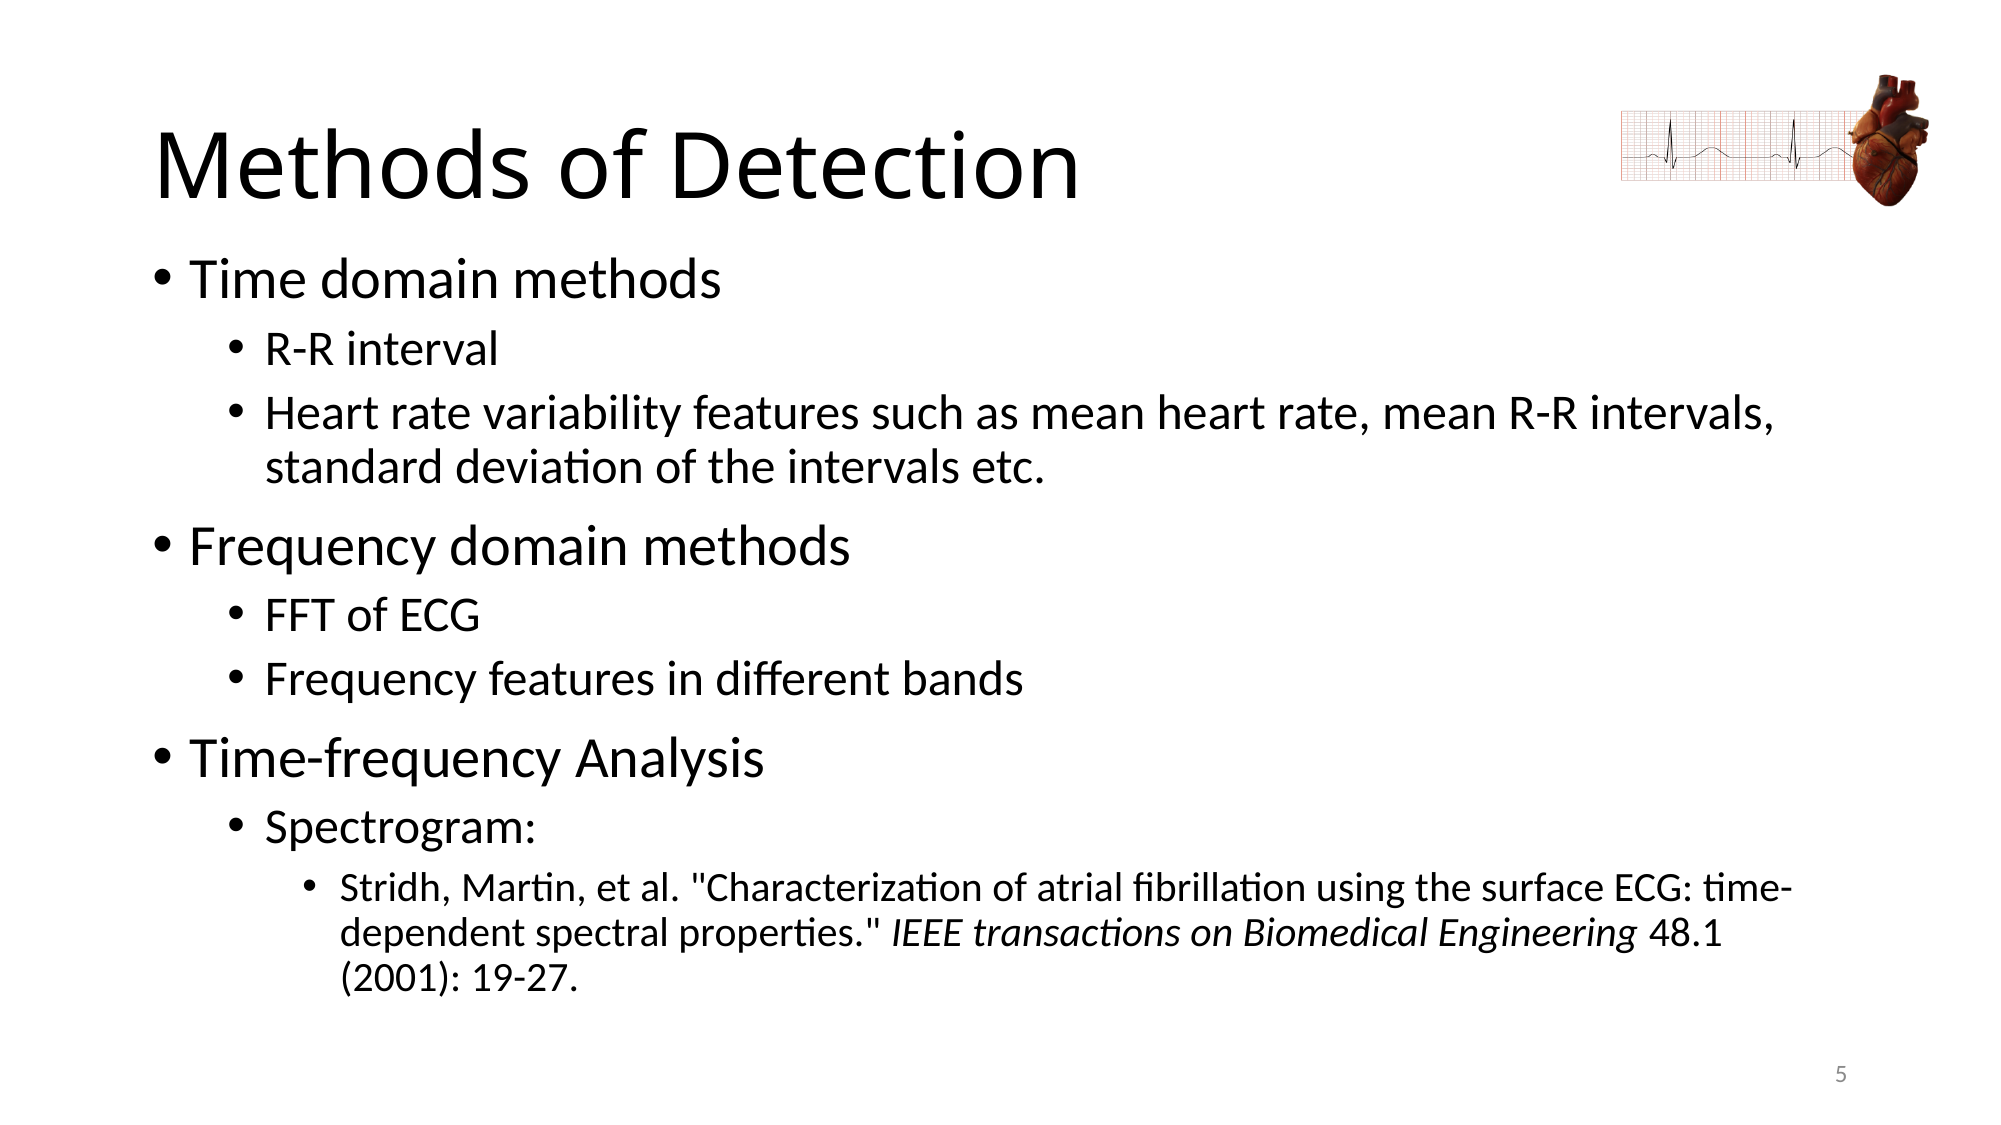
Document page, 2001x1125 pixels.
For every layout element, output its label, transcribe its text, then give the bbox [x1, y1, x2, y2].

slide_number 5 [1412, 1042, 1863, 1103]
list Time domain methods R-R interval Heart rate variability features such as mean heart rate, mean R-R intervals, standard deviation of the intervals etc. Frequency domain methods FFT of ECG Frequency features in different bands Time-frequency Analysis Spectrogram: Stridh, Martin, et al. "Characterization of atrial fibrillation using the surface ECG: time-dependent spectral properties." IEEE transactions on Biomedical Engineering 48.1 (2001): 19-27. [137, 241, 1863, 1043]
title Methods of Detection [137, 59, 1610, 241]
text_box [1610, 32, 1959, 246]
